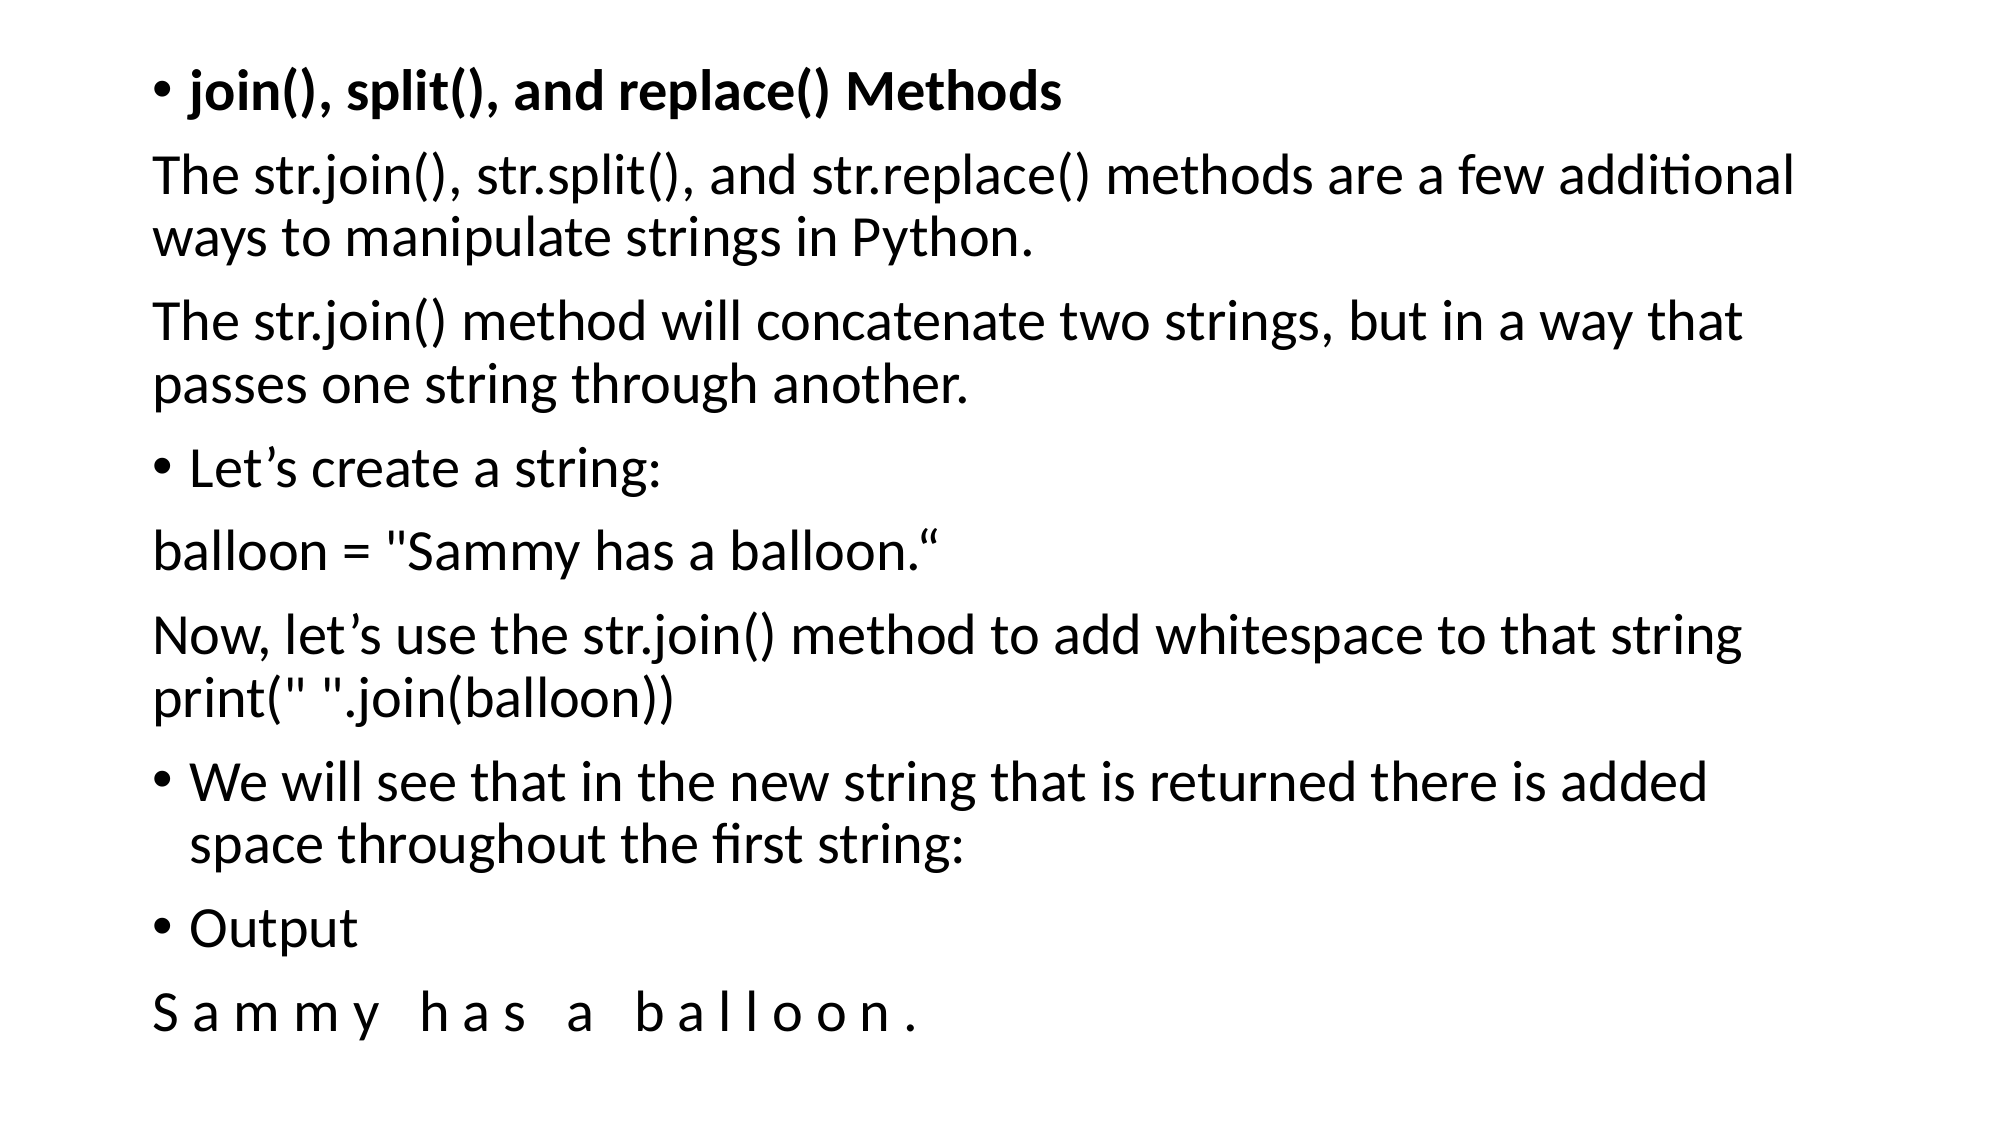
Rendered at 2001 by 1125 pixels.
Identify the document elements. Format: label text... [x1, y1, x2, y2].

list join(), split(), and replace() Methods The str.join(), str.split(), and str.replace() methods are a few additional ways to manipulate strings in Python. The str.join() method will concatenate two strings, but in a way that passes one string through another. Let’s create a string: balloon = "Sammy has a balloon.“ Now, let’s use the str.join() method to add whitespace to that string print(" ".join(balloon)) We will see that in the new string that is returned there is added space throughout the first string: Output S a m m y h a s a b a l l o o n . [137, 52, 1863, 1087]
